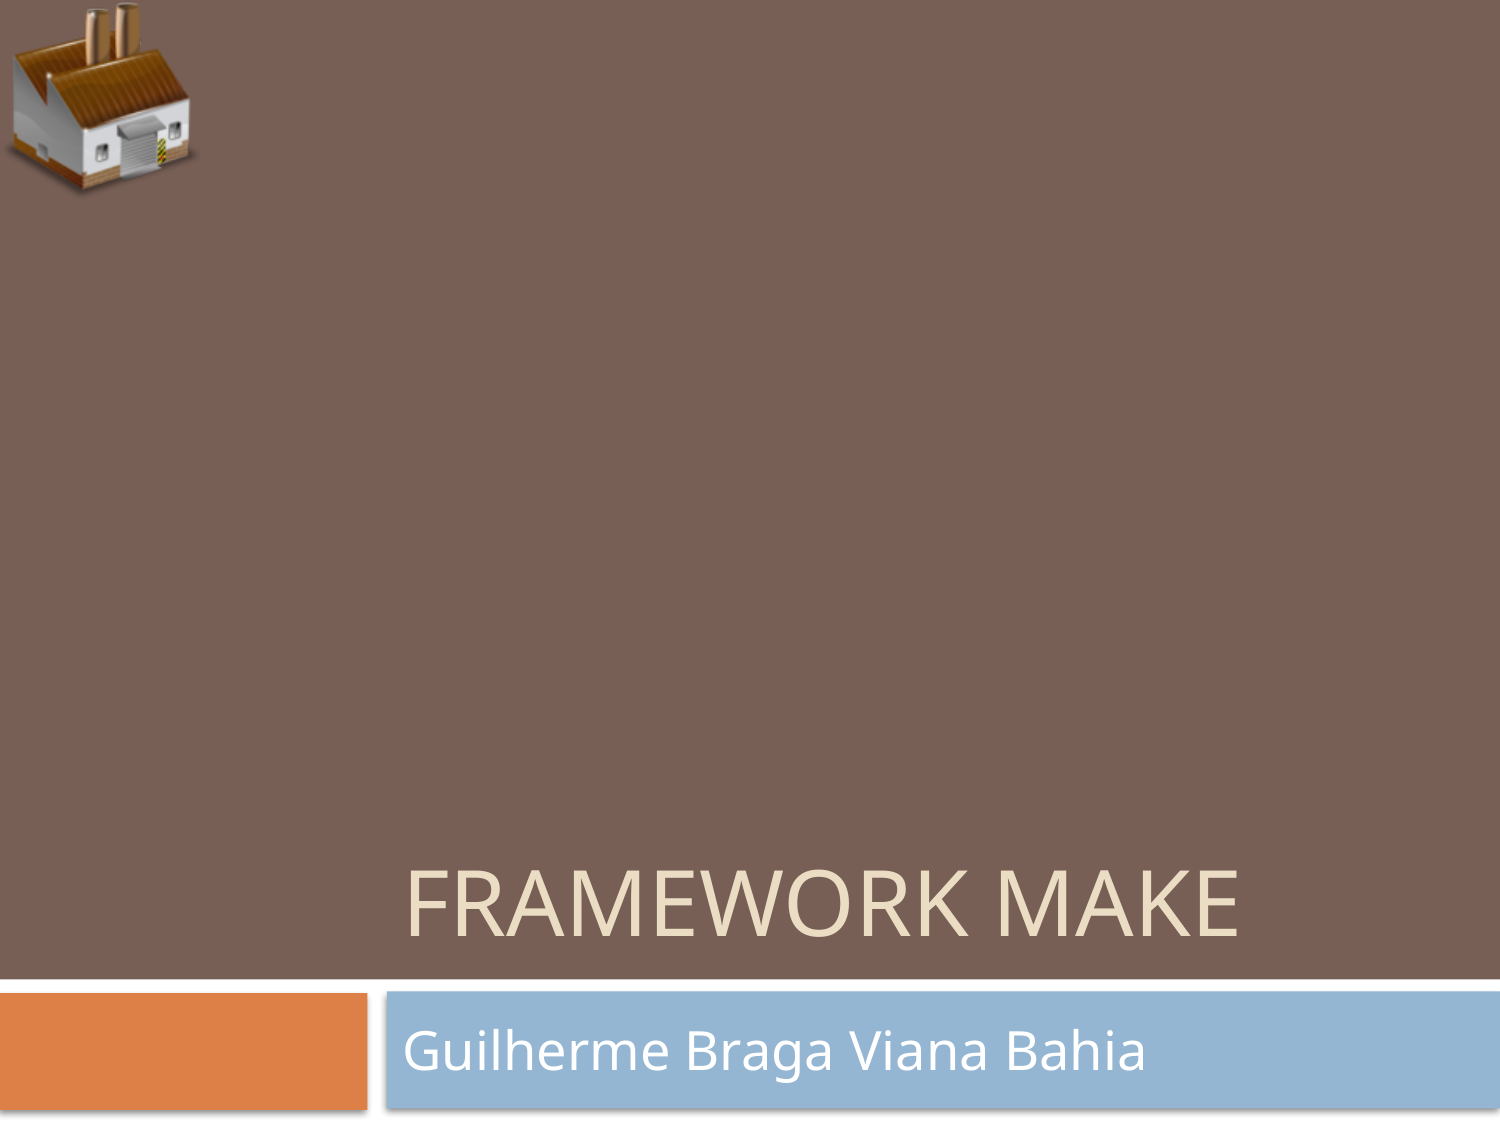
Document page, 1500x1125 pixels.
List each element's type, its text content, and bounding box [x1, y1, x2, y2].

picture [0, 0, 200, 200]
subtitle Guilherme Braga Viana Bahia [387, 992, 1488, 1105]
title Framework Make [387, 662, 1450, 963]
